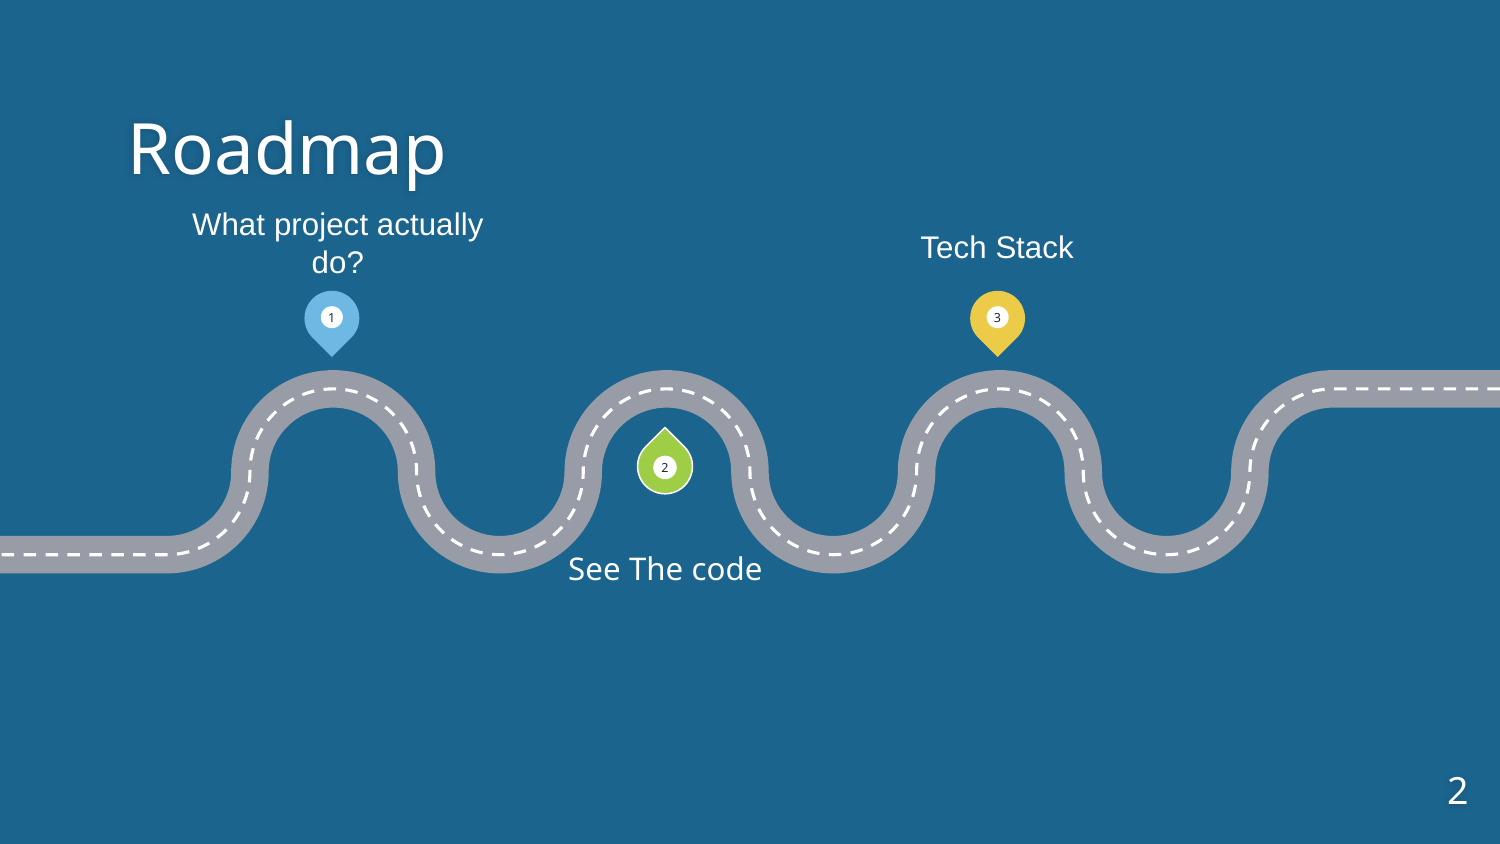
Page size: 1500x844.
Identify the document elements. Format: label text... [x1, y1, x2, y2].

text_box Tech Stack [891, 177, 1103, 265]
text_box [292, 279, 371, 358]
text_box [625, 427, 705, 506]
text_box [958, 279, 1037, 358]
text_box See The code [560, 549, 771, 637]
text_box [0, 388, 1500, 555]
slide_number 2 [1378, 761, 1469, 814]
title Roadmap [127, 124, 1374, 190]
text_box What project actually do? [189, 189, 487, 280]
